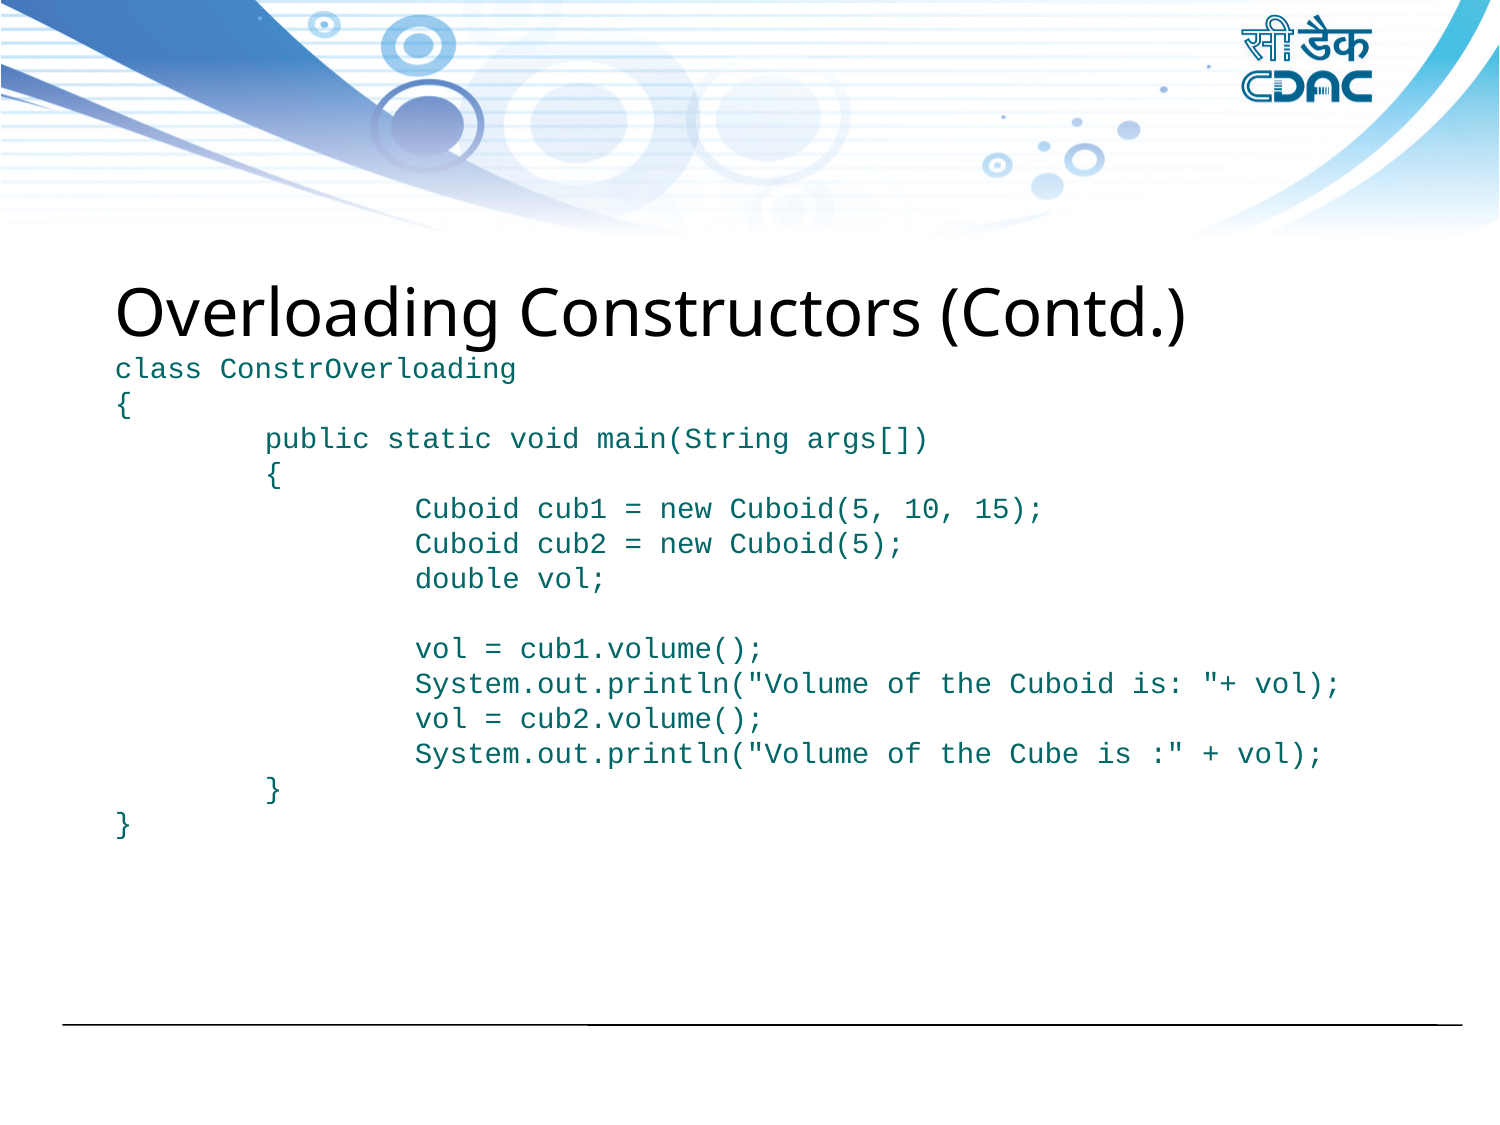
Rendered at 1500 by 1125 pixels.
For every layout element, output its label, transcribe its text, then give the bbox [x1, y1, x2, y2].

picture [1, 0, 1499, 335]
text_box Overloading Constructors (Contd.) class ConstrOverloading { public static void main(String args[]) { Cuboid cub1 = new Cuboid(5, 10, 15); Cuboid cub2 = new Cuboid(5); double vol; vol = cub1.volume(); System.out.println("Volume of the Cuboid is: "+ vol); vol = cub2.volume(); System.out.println("Volume of the Cube is :" + vol); } } [99, 262, 1425, 1000]
